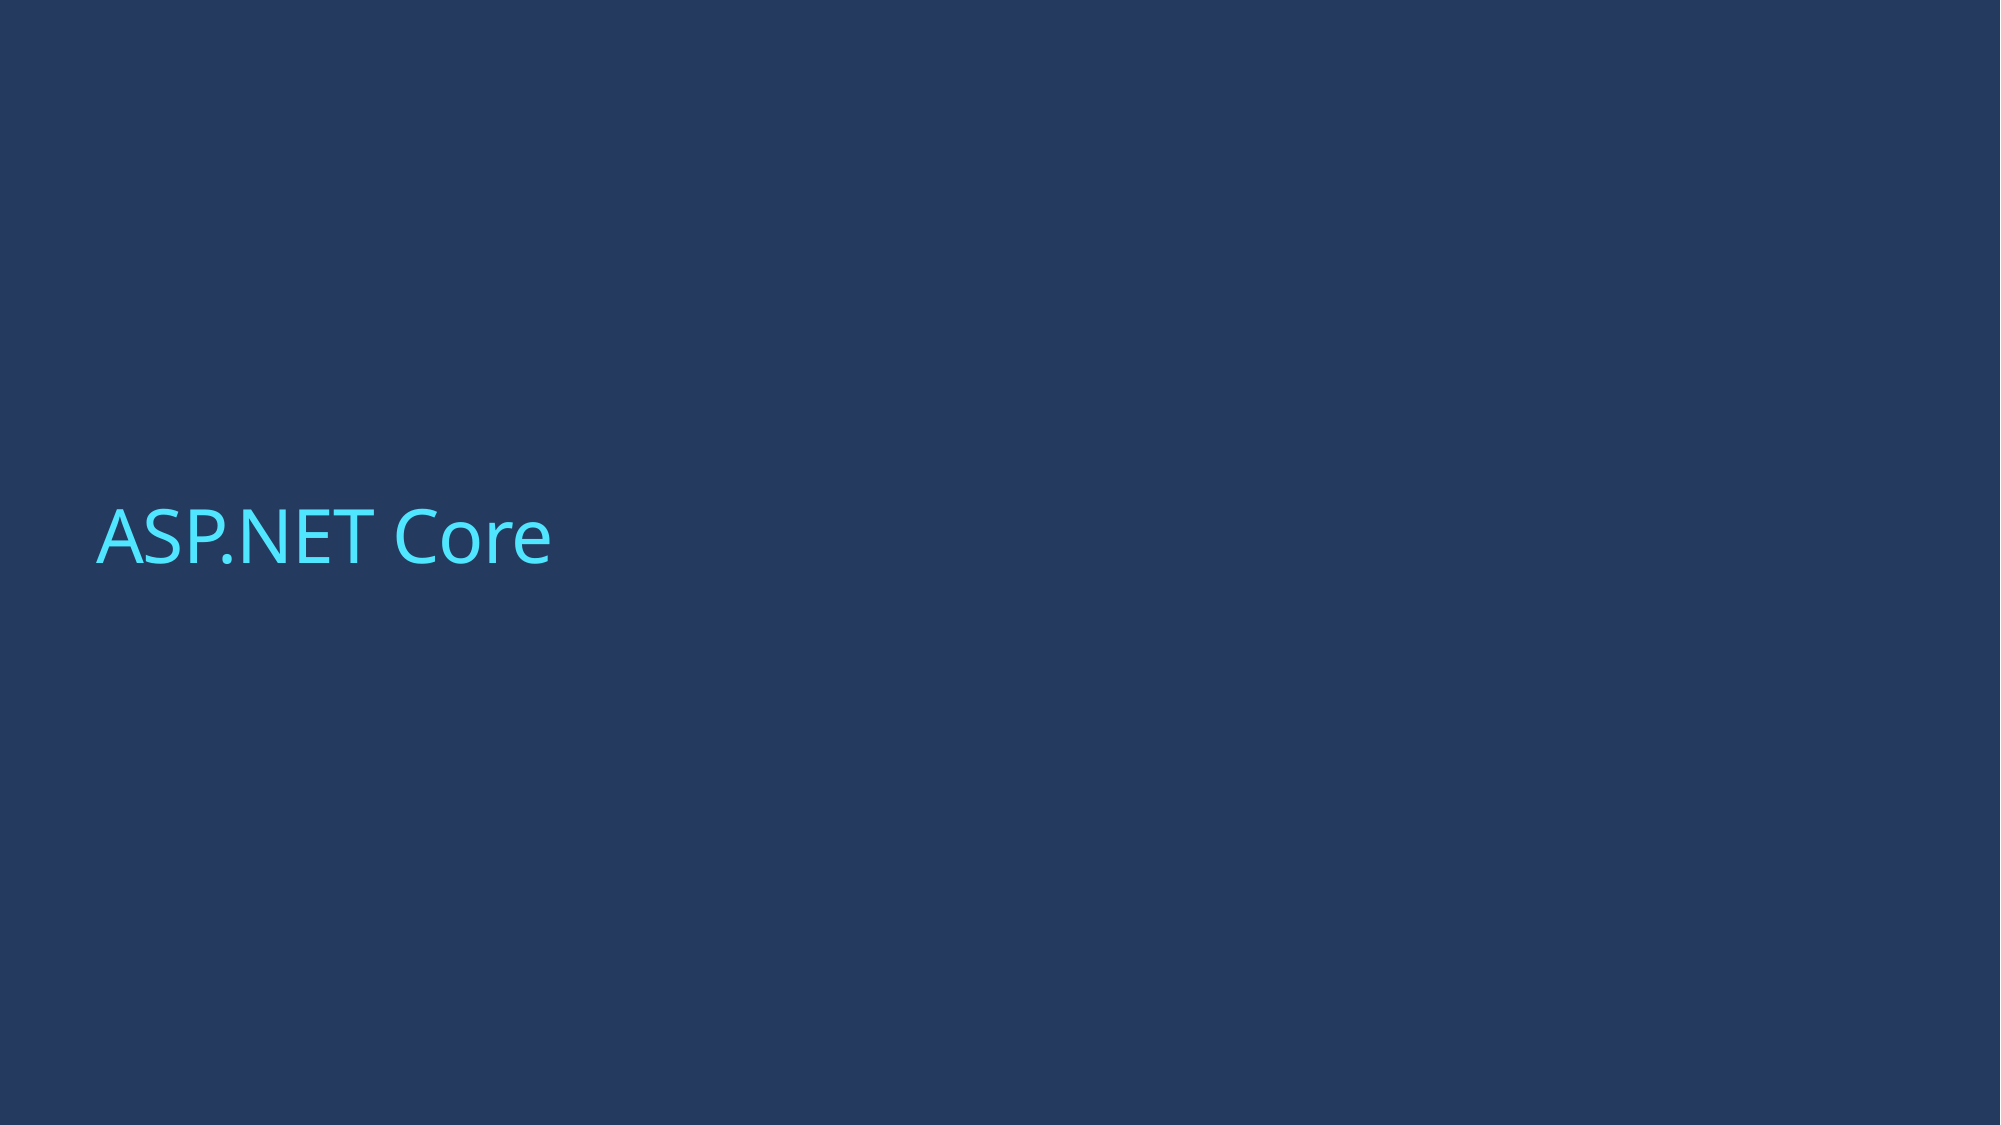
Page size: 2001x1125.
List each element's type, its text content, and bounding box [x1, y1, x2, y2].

title ASP.NET Core [96, 498, 1596, 580]
